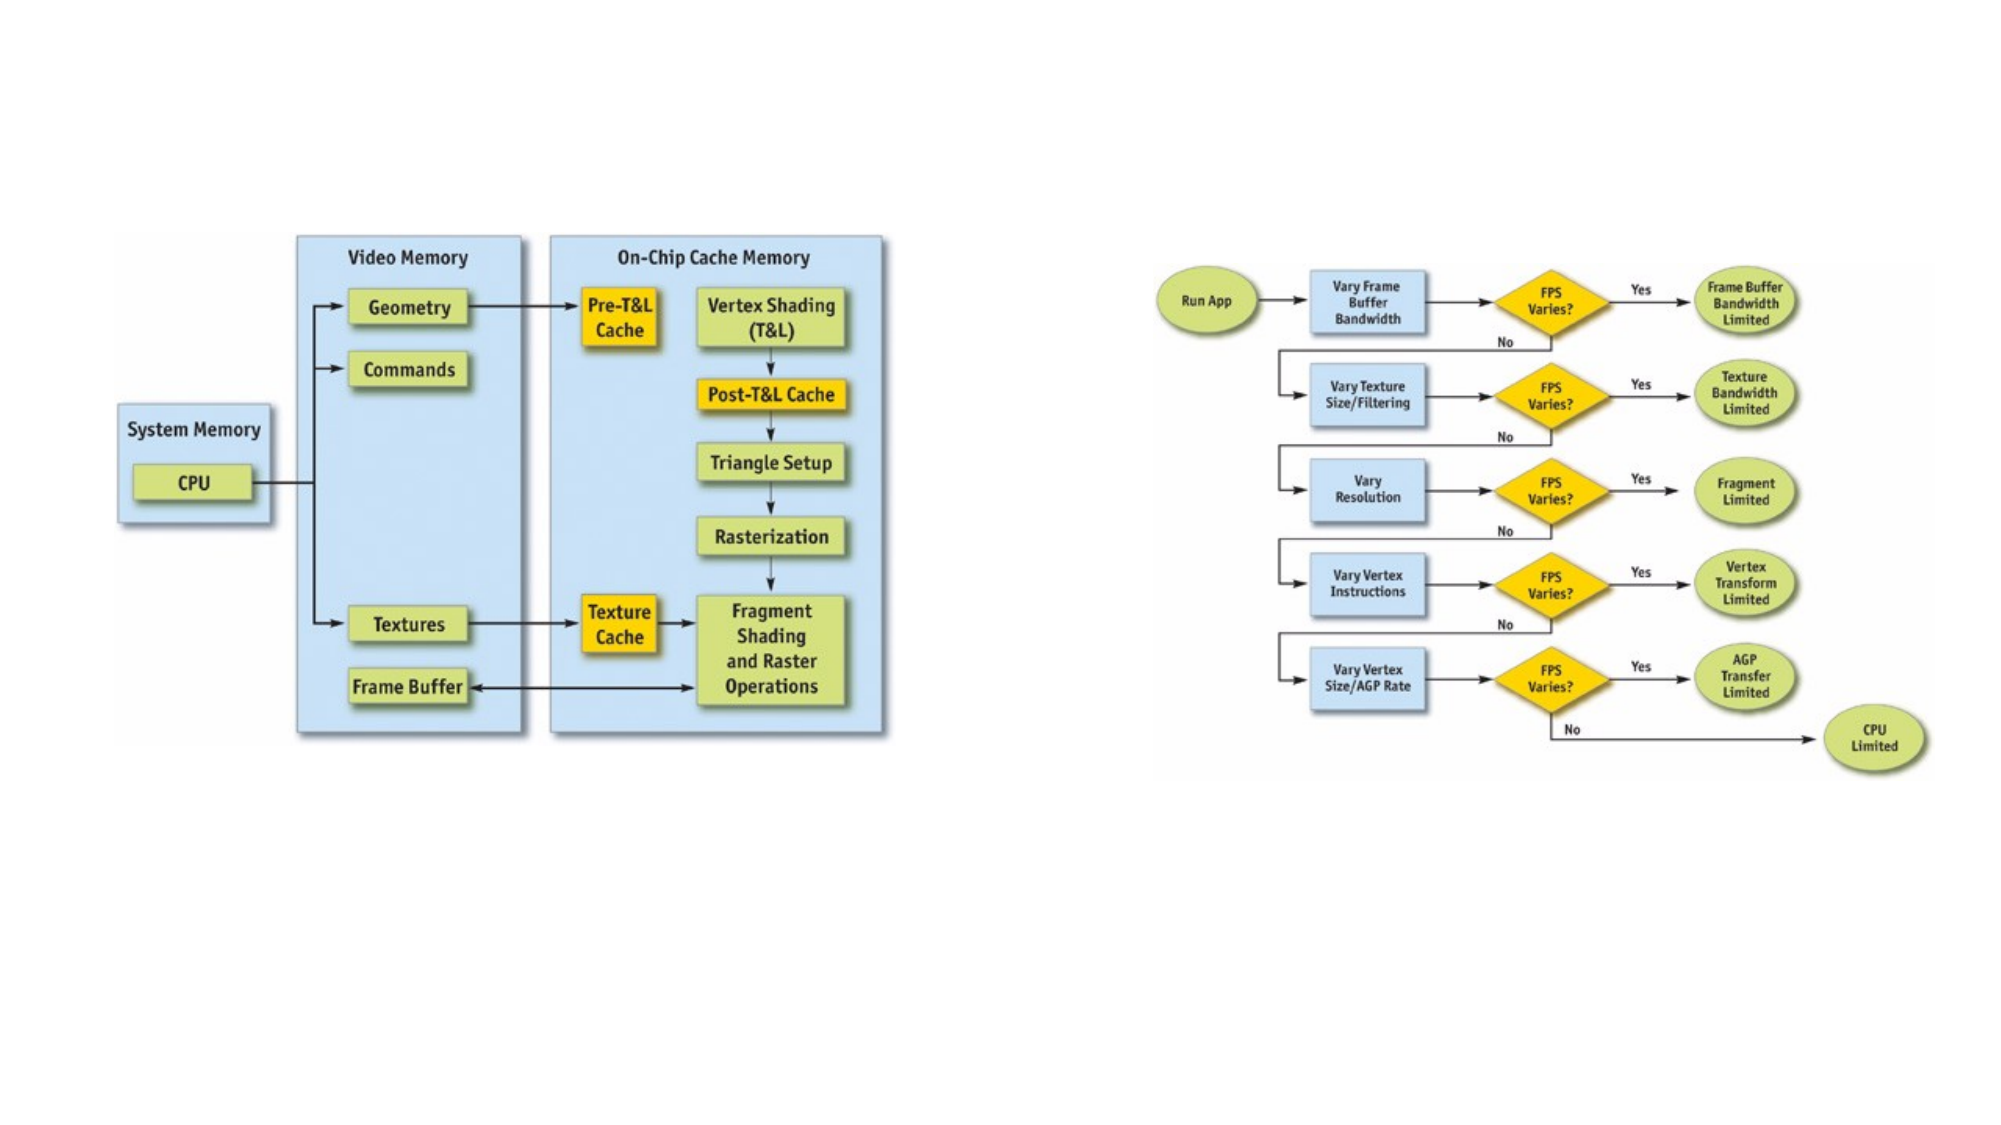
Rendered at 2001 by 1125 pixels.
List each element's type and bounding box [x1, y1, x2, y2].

picture [114, 232, 896, 746]
picture [1153, 263, 1935, 781]
